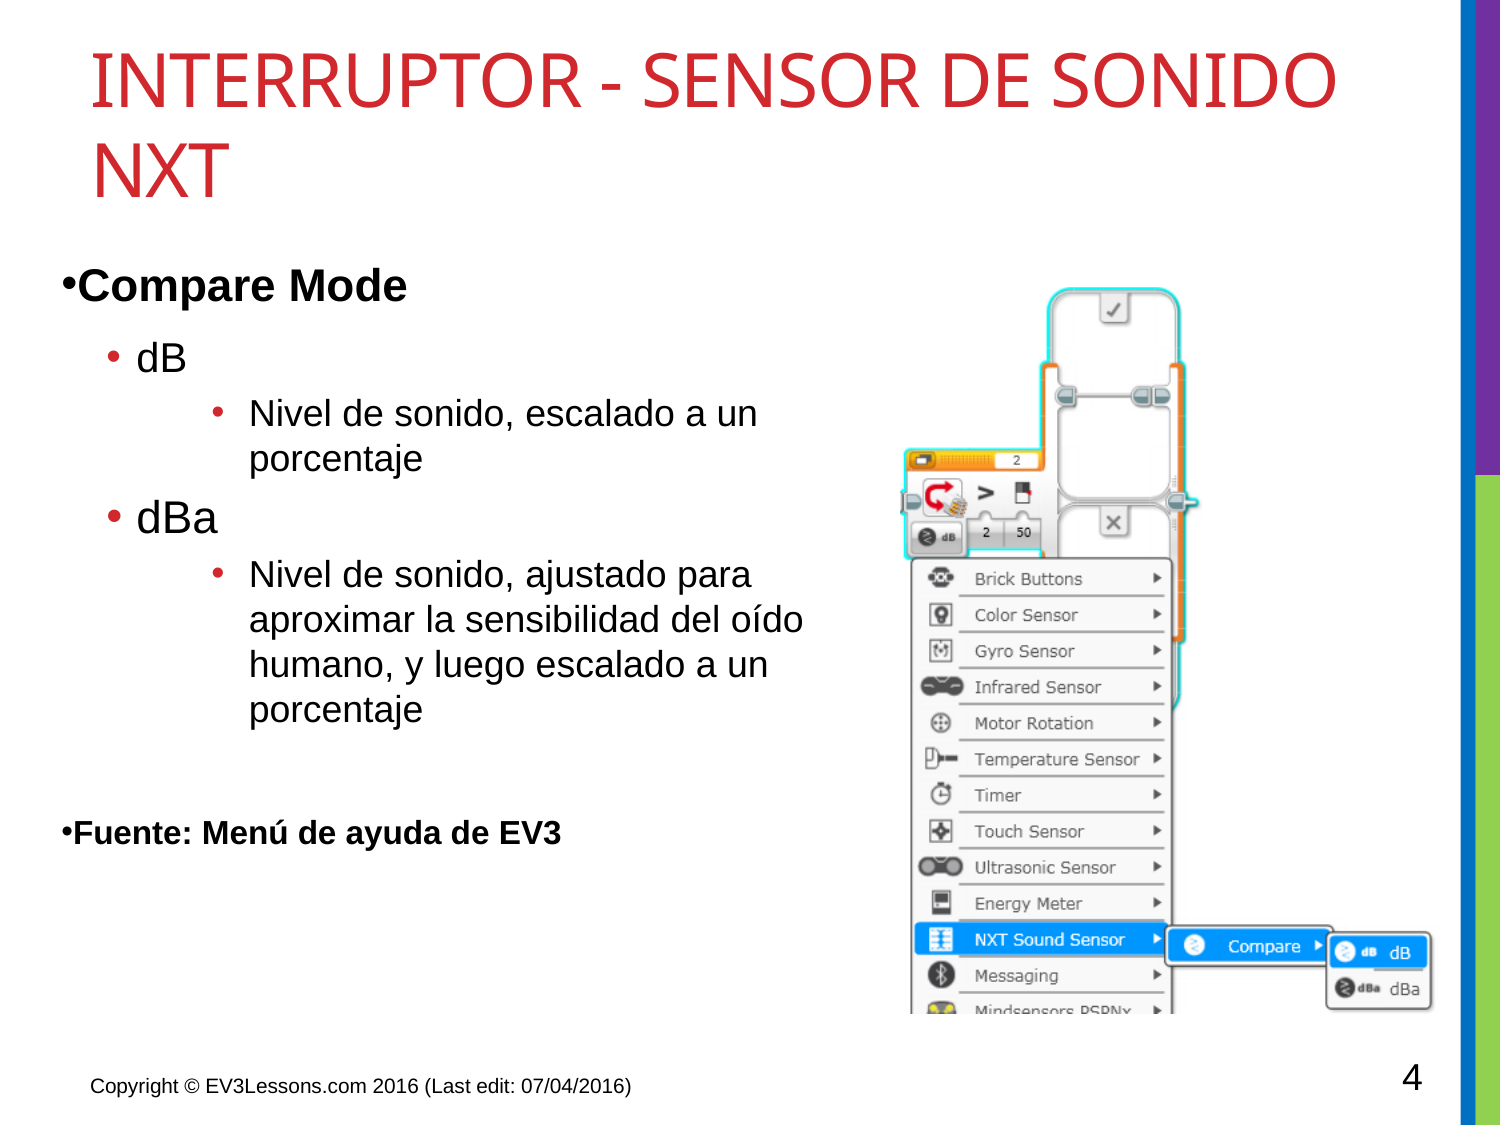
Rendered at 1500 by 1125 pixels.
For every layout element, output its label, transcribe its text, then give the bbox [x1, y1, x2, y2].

footer Copyright © EV3Lessons.com 2016 (Last edit: 07/04/2016) [75, 1065, 675, 1103]
title Interruptor - Sensor de sonido NXT [75, 25, 1428, 250]
slide_number 4 [1387, 1045, 1491, 1106]
list Compare Mode dB Nivel de sonido, escalado a un porcentaje dBa Nivel de sonido, ajustado para aproximar la sensibilidad del oído humano, y luego escalado a un porcentaje Fuente: Menú de ayuda de EV3 [46, 247, 861, 1036]
picture [899, 282, 1440, 1014]
